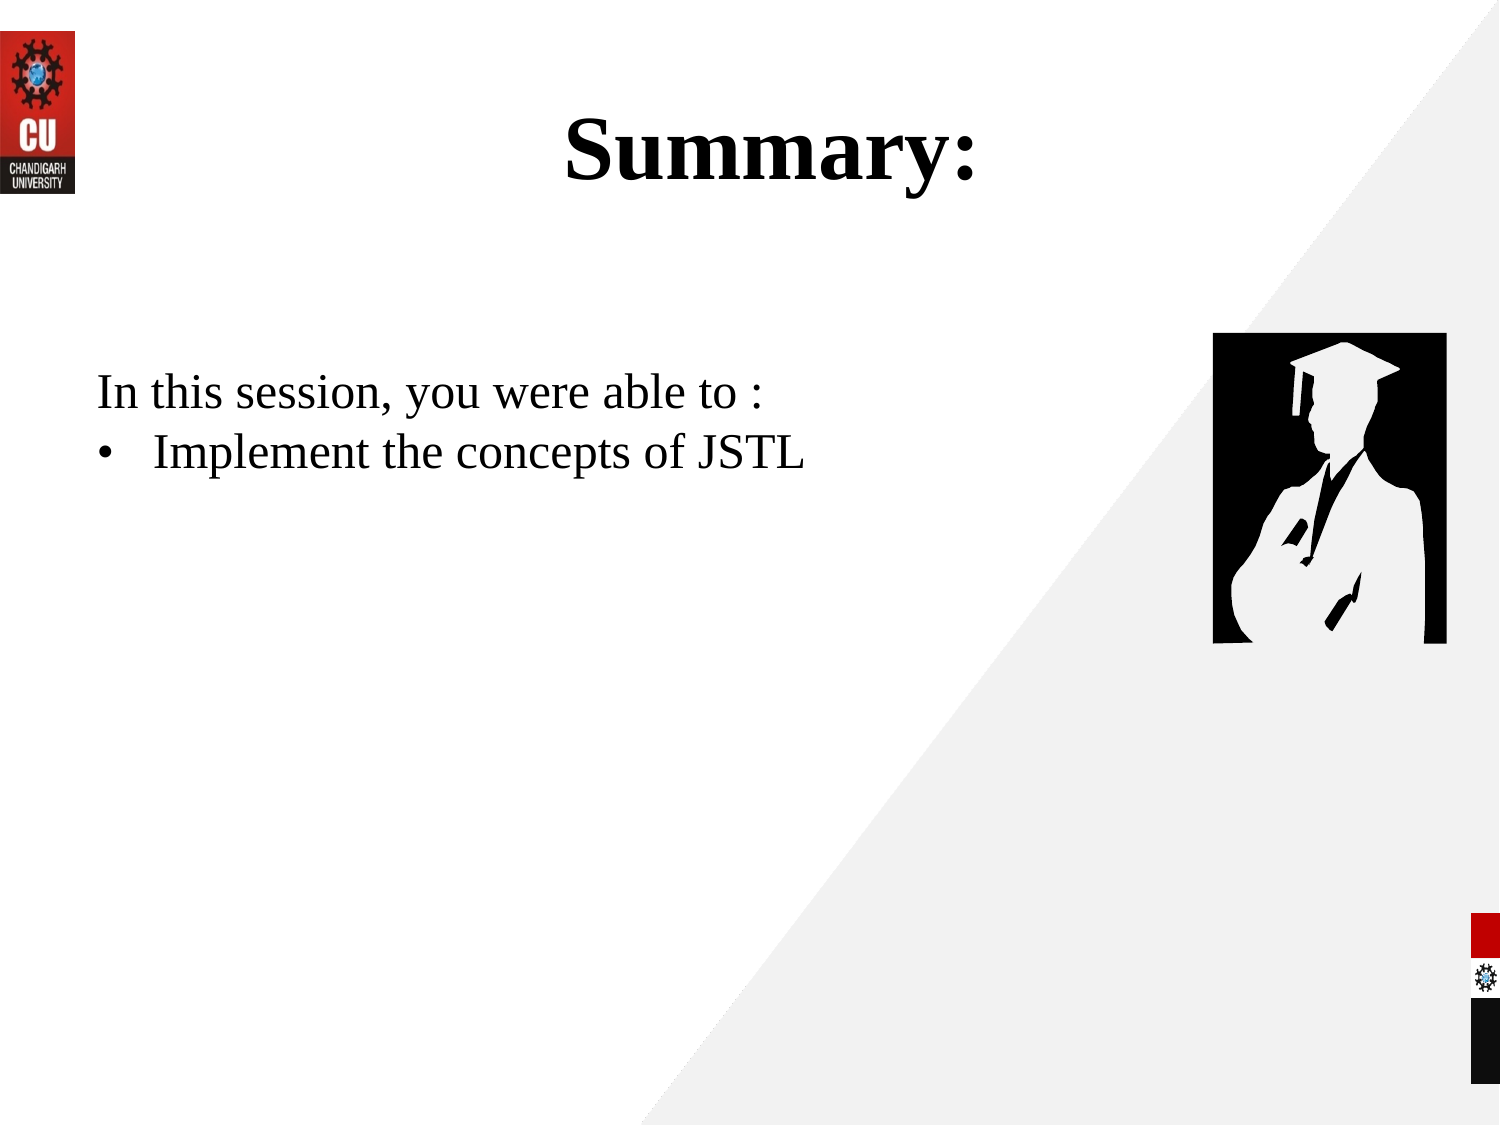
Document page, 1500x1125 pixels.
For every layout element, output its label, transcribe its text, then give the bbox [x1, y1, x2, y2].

text_box In this session, you were able to : • Implement the concepts of JSTL [81, 351, 1014, 606]
picture [0, 0, 1500, 1125]
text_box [1212, 332, 1447, 644]
title Summary: [137, 86, 1432, 214]
